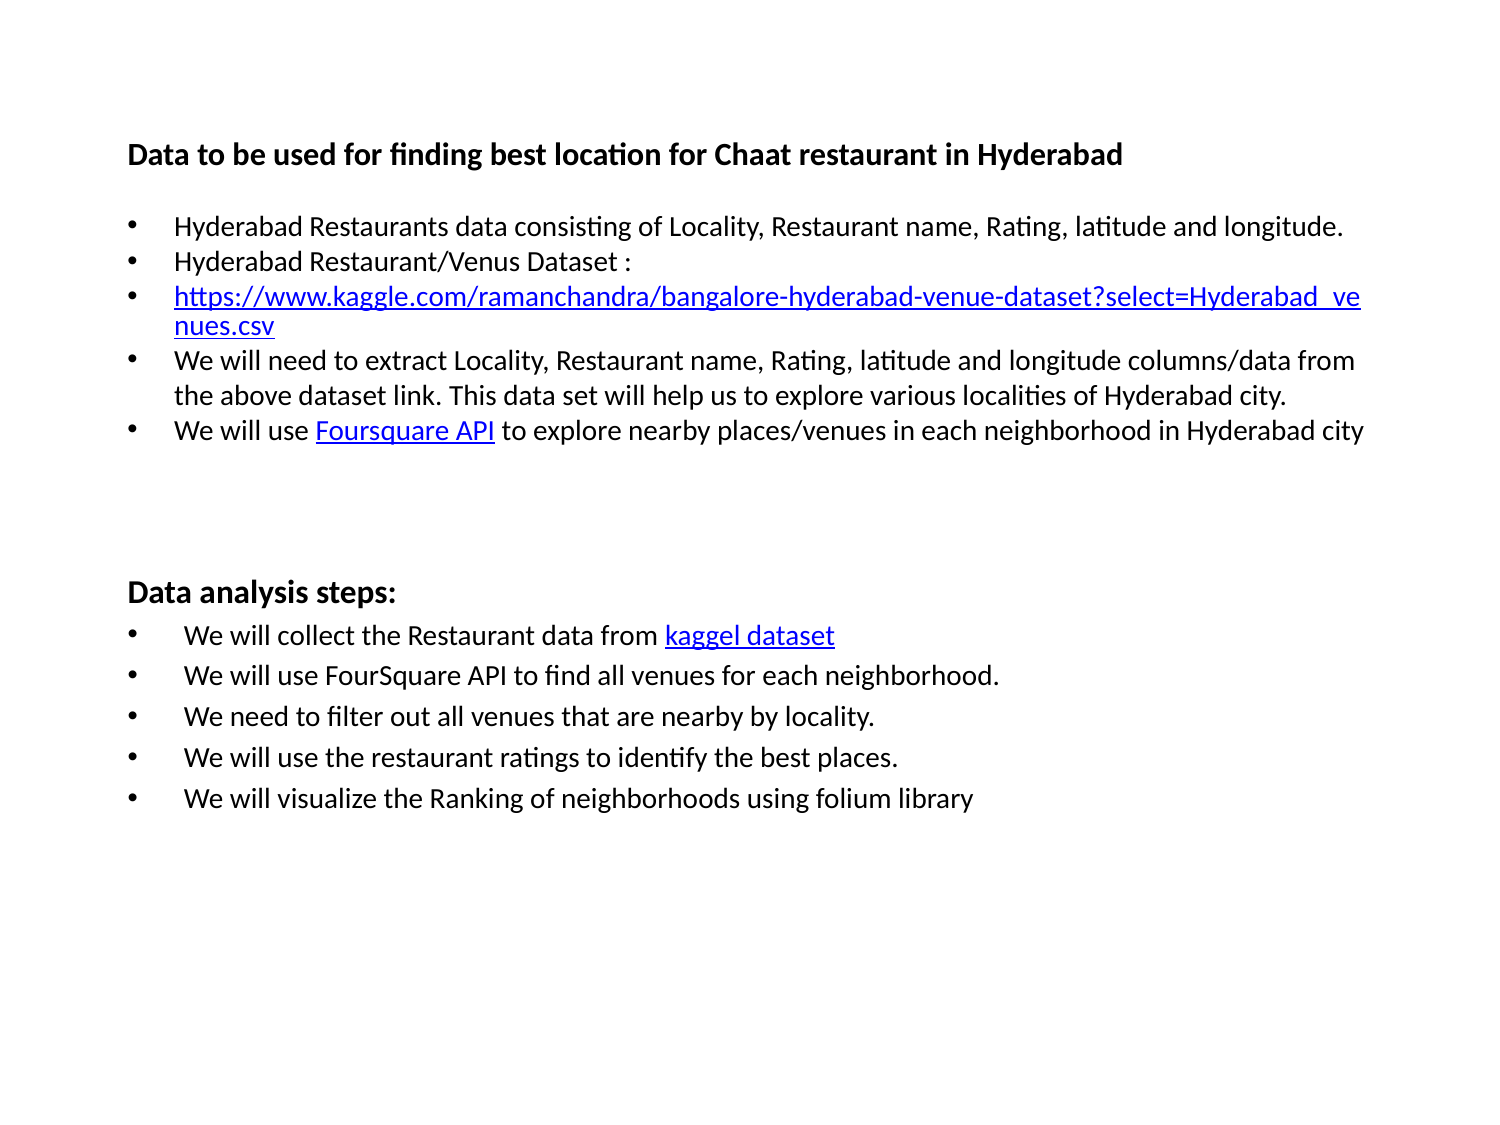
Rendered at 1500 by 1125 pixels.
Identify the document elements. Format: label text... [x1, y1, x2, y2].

list Data analysis steps: We will collect the Restaurant data from kaggel dataset We will use FourSquare API to find all venues for each neighborhood. We need to filter out all venues that are nearby by locality. We will use the restaurant ratings to identify the best places. We will visualize the Ranking of neighborhoods using folium library [112, 562, 1463, 900]
title Data to be used for finding best location for Chaat restaurant in Hyderabad [112, 125, 1250, 199]
text_box Hyderabad Restaurants data consisting of Locality, Restaurant name, Rating, latitude and longitude. Hyderabad Restaurant/Venus Dataset : https://www.kaggle.com/ramanchandra/bangalore-hyderabad-venue-dataset?select=Hyderabad_venues.csv We will need to extract Locality, Restaurant name, Rating, latitude and longitude columns/data from the above dataset link. This data set will help us to explore various localities of Hyderabad city. We will use Foursquare API to explore nearby places/venues in each neighborhood in Hyderabad city [112, 199, 1388, 425]
